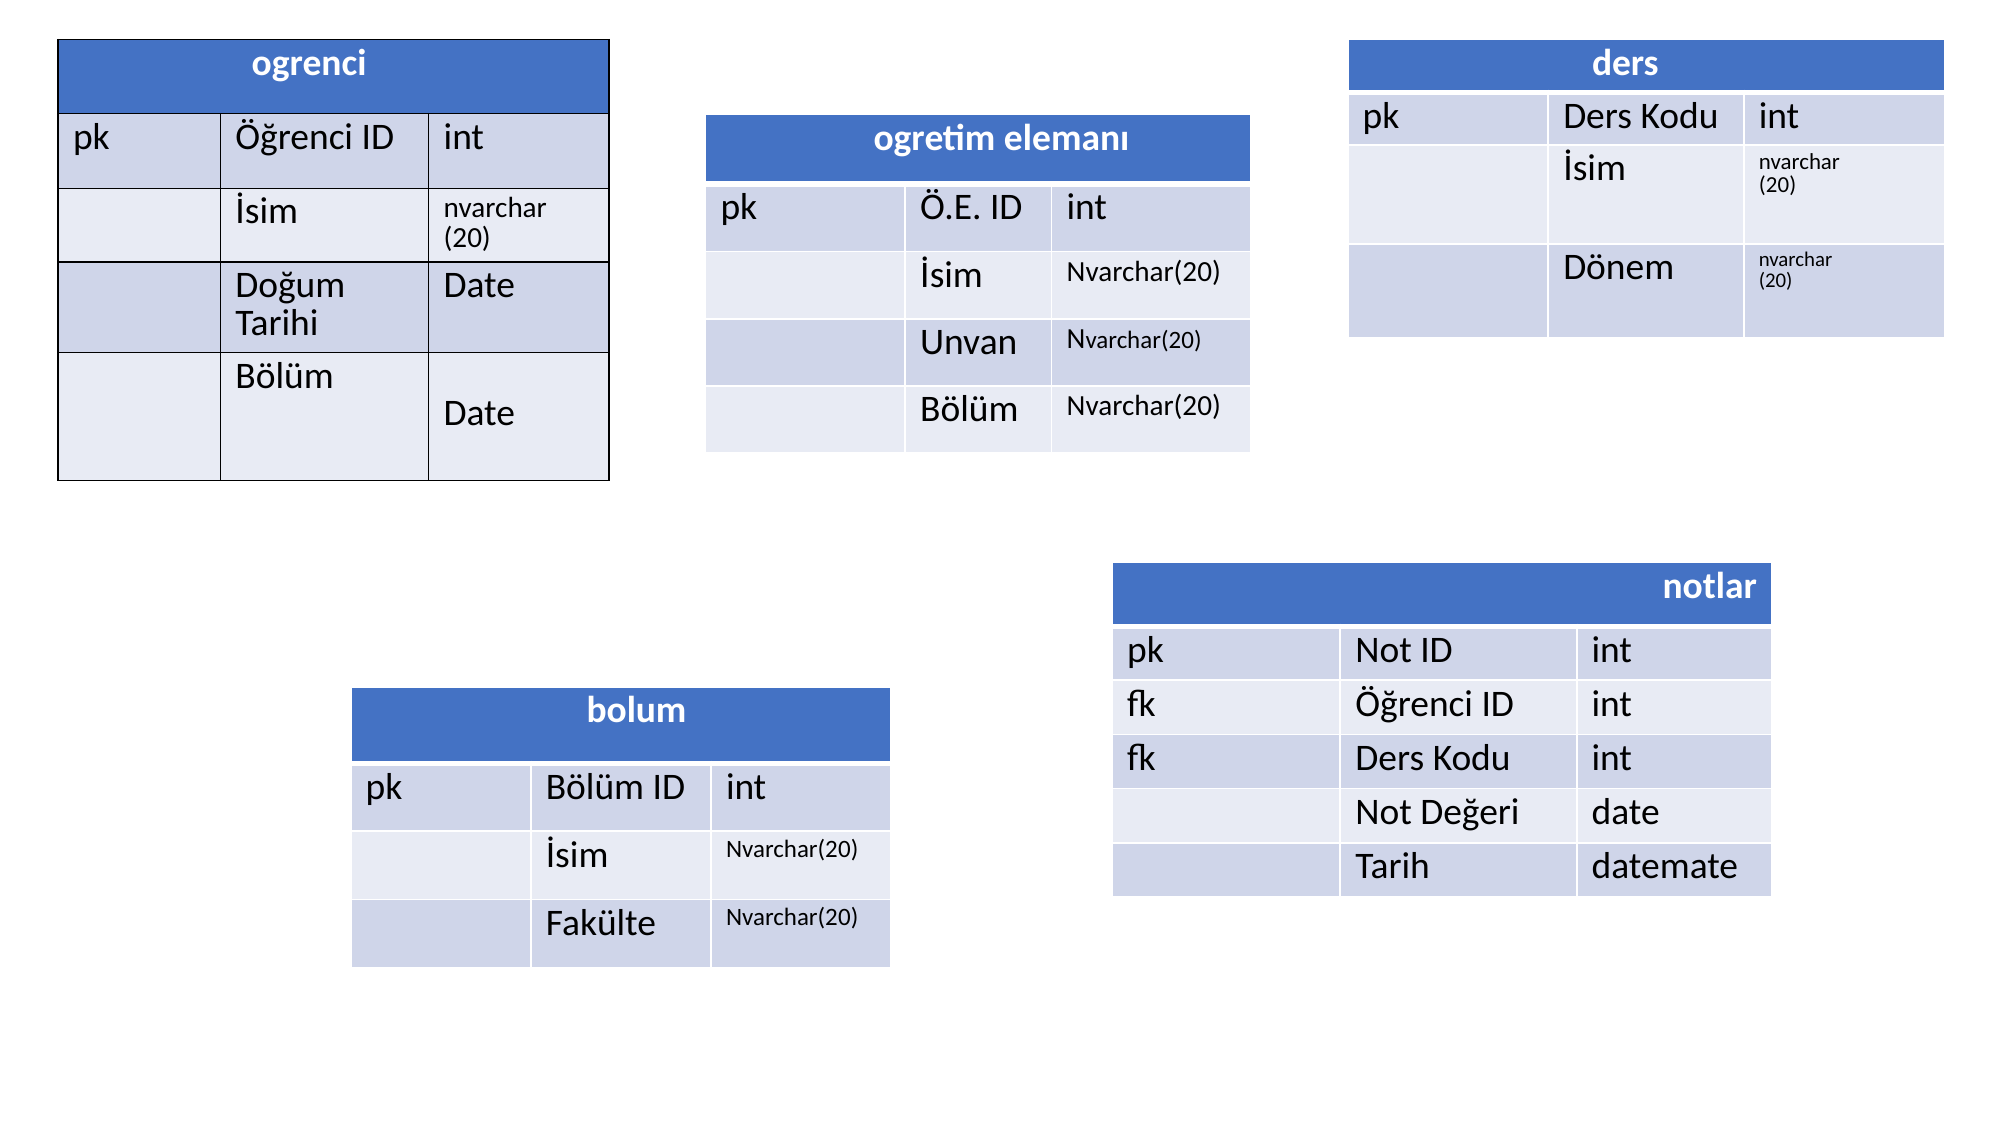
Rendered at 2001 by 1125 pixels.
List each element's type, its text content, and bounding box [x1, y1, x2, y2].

table_cell Unvan [906, 320, 1051, 385]
table_cell [706, 252, 904, 318]
table_cell Nvarchar(20) [1052, 387, 1250, 452]
table_cell Nvarchar(20) [712, 900, 890, 967]
table_cell fk [1113, 735, 1339, 788]
table_cell datemate [1578, 844, 1771, 896]
table_cell [59, 189, 220, 261]
table_cell pk [706, 187, 904, 251]
table_cell Fakülte [532, 900, 710, 967]
table_cell Ders Kodu [1549, 95, 1743, 144]
table_cell [706, 320, 904, 385]
table_cell Nvarchar(20) [1052, 320, 1250, 385]
table_cell [59, 353, 220, 480]
table_cell nvarchar (20) [429, 189, 608, 261]
table_cell int [712, 766, 890, 830]
table_cell int [1745, 95, 1944, 144]
table_cell Öğrenci ID [221, 114, 428, 188]
table_cell Date [429, 263, 608, 352]
table_cell Not Değeri [1341, 789, 1576, 842]
table_cell Bölüm [906, 387, 1051, 452]
table_cell [1349, 245, 1547, 337]
table_cell fk [1113, 681, 1339, 734]
table_cell Not ID [1341, 629, 1576, 679]
table_cell [1349, 146, 1547, 243]
table_cell pk [352, 766, 530, 830]
table_cell İsim [906, 252, 1051, 318]
table_cell int [429, 114, 608, 188]
table_cell pk [1349, 95, 1547, 144]
table_header bolum [352, 688, 890, 761]
table_cell int [1578, 735, 1771, 788]
table_cell Ders Kodu [1341, 735, 1576, 788]
table_cell İsim [1549, 146, 1743, 243]
table_header ogretim elemanı [706, 115, 1250, 181]
table_cell İsim [221, 189, 428, 261]
table_cell İsim [532, 832, 710, 899]
table_cell [706, 387, 904, 452]
table_cell nvarchar (20) [1745, 245, 1944, 337]
table_cell Doğum Tarihi [221, 263, 428, 352]
table_cell [1113, 789, 1339, 842]
table_cell [1113, 844, 1339, 896]
table_cell nvarchar (20) [1745, 146, 1944, 243]
table_cell [352, 832, 530, 899]
table_cell [352, 900, 530, 967]
table_cell Nvarchar(20) [712, 832, 890, 899]
table_cell Ö.E. ID [906, 187, 1051, 251]
table_cell Bölüm ID [532, 766, 710, 830]
table_header ogrenci [59, 40, 608, 113]
table_cell Dönem [1549, 245, 1743, 337]
table_cell Tarih [1341, 844, 1576, 896]
table_cell int [1578, 681, 1771, 734]
table_cell date [1578, 789, 1771, 842]
table_cell Öğrenci ID [1341, 681, 1576, 734]
table_cell int [1052, 187, 1250, 251]
table_cell int [1578, 629, 1771, 679]
table_header notlar [1113, 563, 1771, 624]
table_header ders [1349, 40, 1944, 90]
table_cell Nvarchar(20) [1052, 252, 1250, 318]
table_cell Date [429, 353, 608, 480]
table_cell pk [59, 114, 220, 188]
table_cell Bölüm [221, 353, 428, 480]
table_cell [59, 263, 220, 352]
table_cell pk [1113, 629, 1339, 679]
